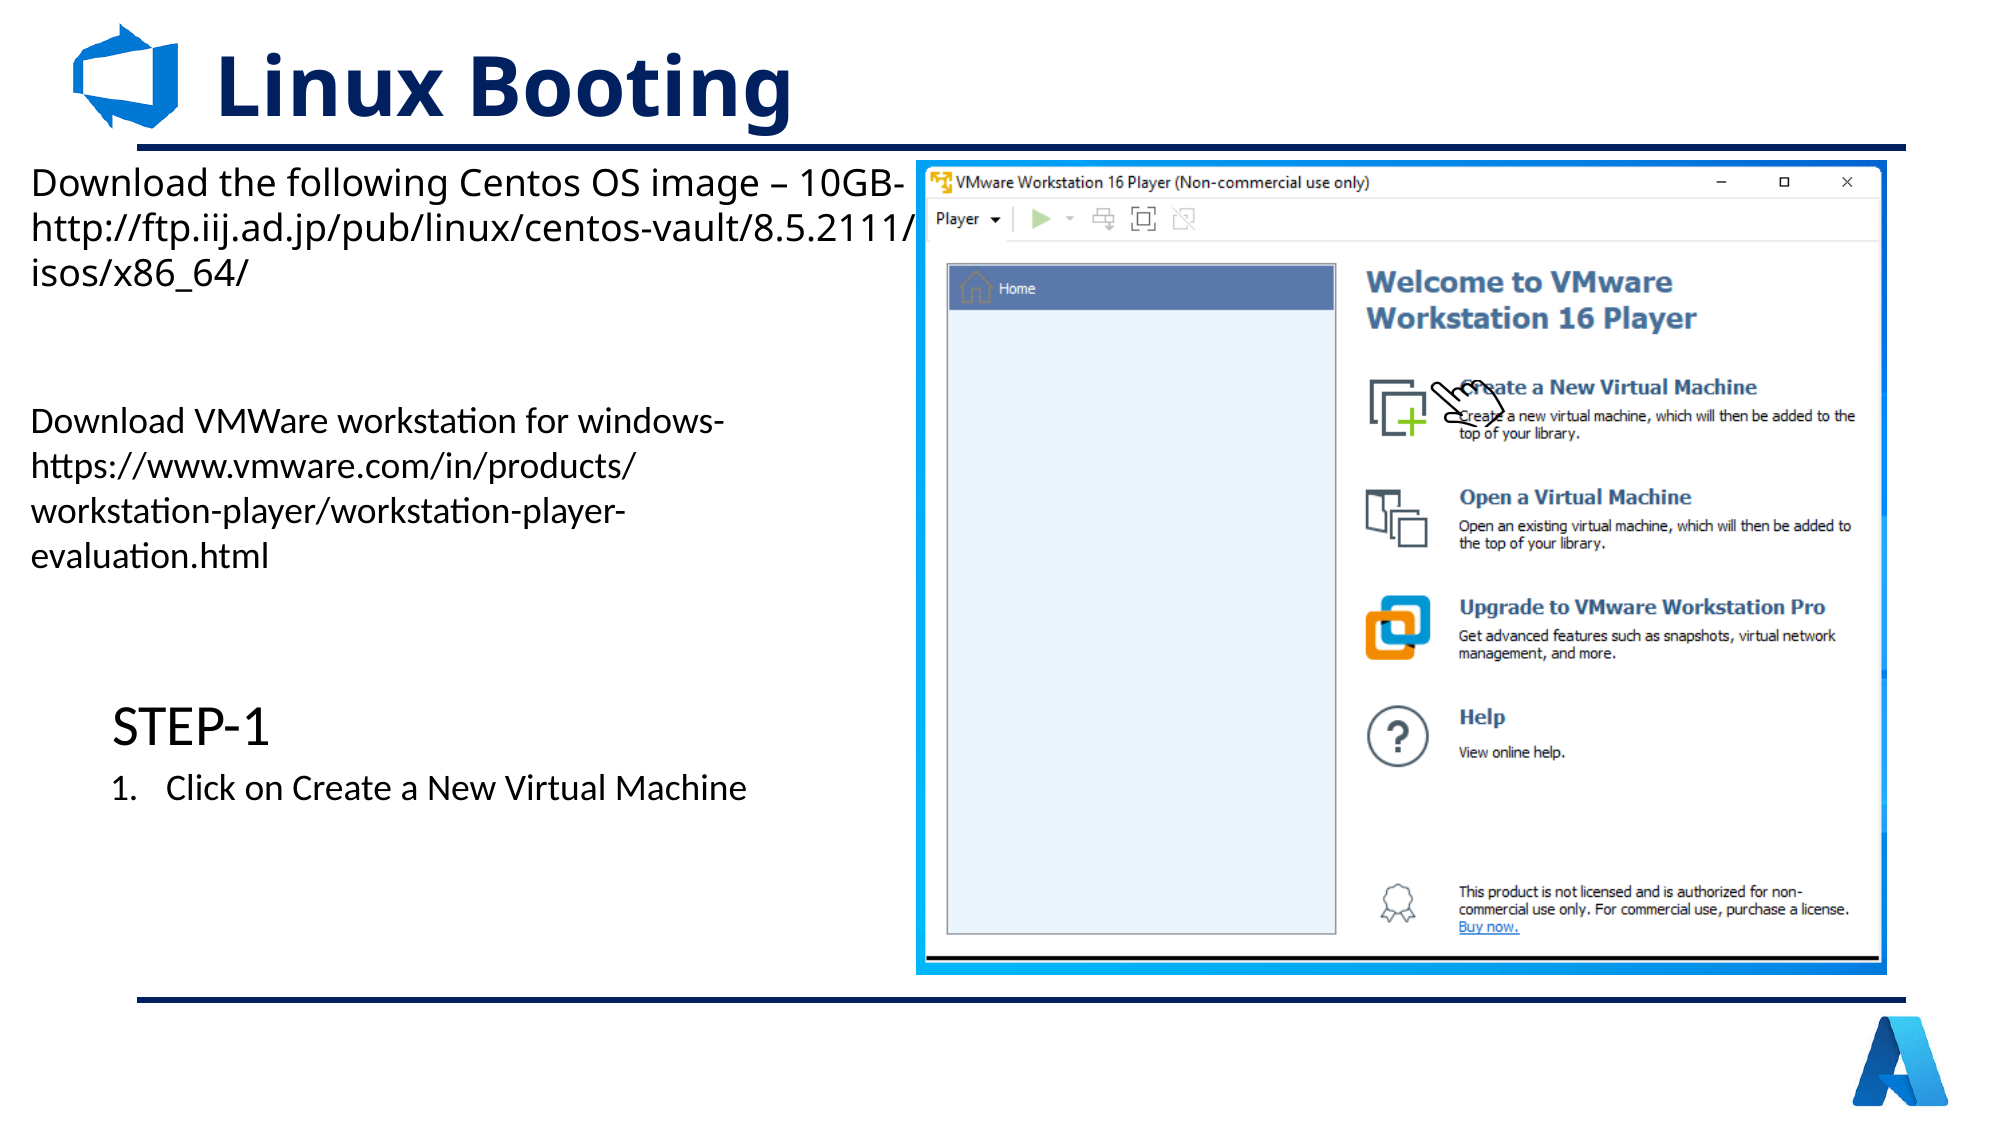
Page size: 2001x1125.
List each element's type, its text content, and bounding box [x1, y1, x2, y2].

text_box Click on Create a New Virtual Machine [95, 755, 812, 816]
text_box Download the following Centos OS image – 10GB- http://ftp.iij.ad.jp/pub/linux/centos-vault/8.5.2111/isos/x86_64/ [15, 152, 1030, 302]
text_box STEP-1 [97, 680, 286, 755]
picture [926, 160, 1887, 975]
picture [64, 20, 200, 139]
picture [1848, 1009, 1952, 1113]
text_box Download VMWare workstation for windows- https://www.vmware.com/in/products/workstation-player/workstation-player-evaluation.html [15, 388, 759, 584]
picture [1039, 160, 1053, 164]
title Linux Booting [199, 37, 1798, 143]
